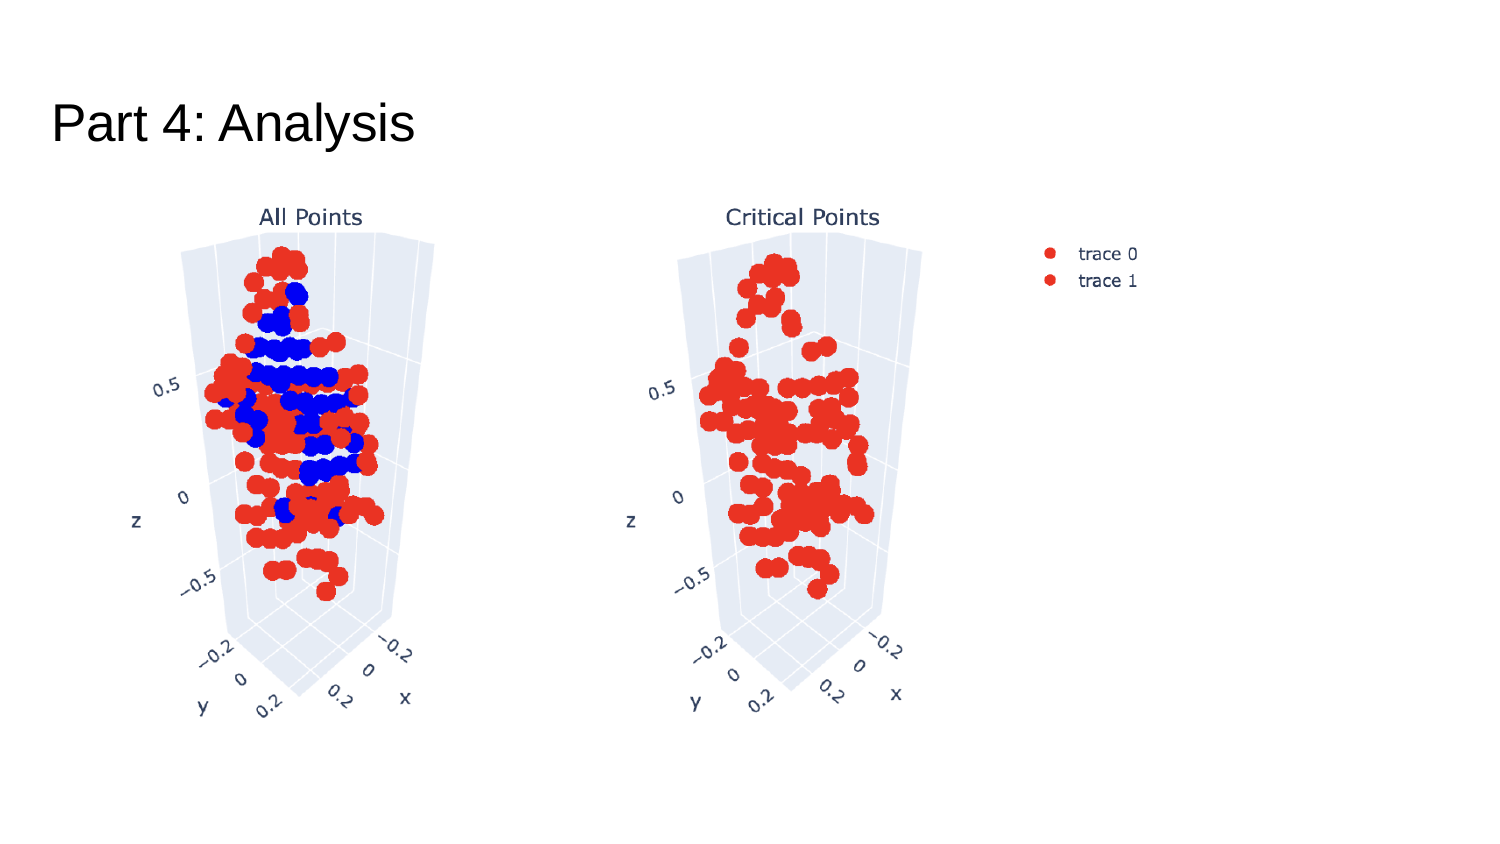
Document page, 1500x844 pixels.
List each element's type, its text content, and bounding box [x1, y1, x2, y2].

picture [56, 166, 1151, 737]
list [insert visualization of critical points on the PEDESTRIAN/11.txt point cloud] [51, 189, 1449, 750]
title Part 4: Analysis [51, 72, 1449, 167]
